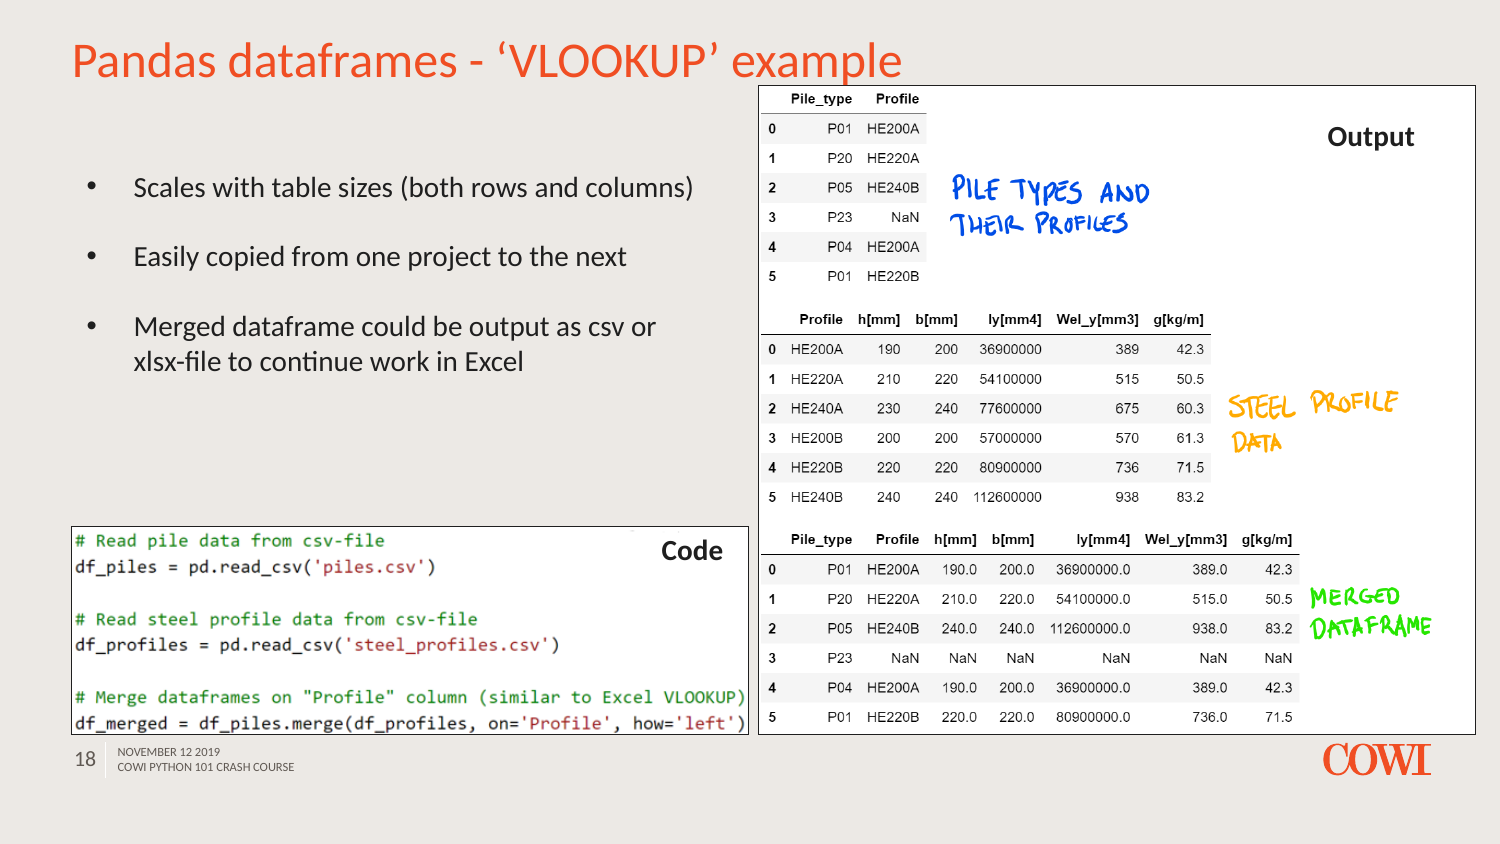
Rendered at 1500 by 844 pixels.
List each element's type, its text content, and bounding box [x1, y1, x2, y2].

picture [71, 526, 749, 736]
text_box Scales with table sizes (both rows and columns) Easily copied from one project to the next Merged dataframe could be output as csv or xlsx-file to continue work in Excel [71, 160, 721, 385]
picture [757, 85, 1477, 736]
text_box Code [646, 524, 752, 528]
title Pandas dataframes - ‘VLOOKUP’ example [71, 32, 1429, 105]
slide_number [117, 746, 439, 758]
footer COWI Python 101 Crash course [117, 762, 439, 774]
slide_number 18 [29, 733, 97, 796]
